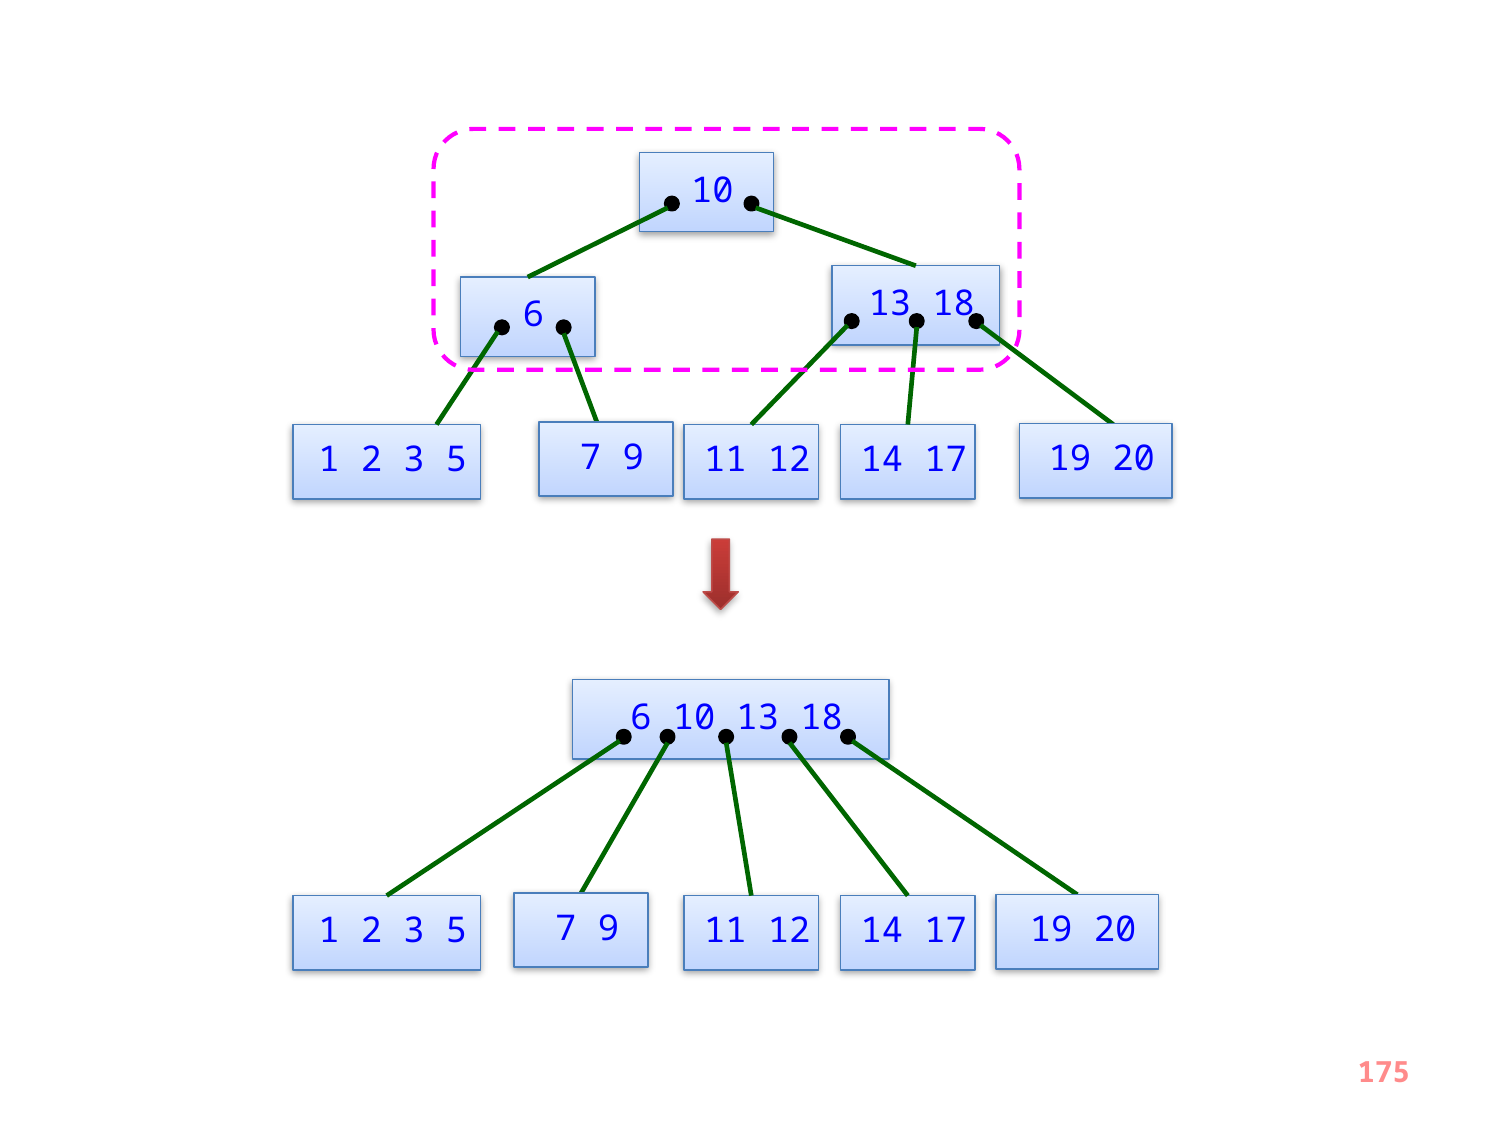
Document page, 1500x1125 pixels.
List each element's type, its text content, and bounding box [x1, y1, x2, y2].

text_box 1 2 3 5 [292, 424, 481, 500]
text_box 11 12 [683, 424, 819, 500]
text_box 14 17 [840, 424, 976, 500]
text_box 7 9 [538, 421, 674, 497]
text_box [806, 156, 865, 317]
text_box 19 20 [1019, 423, 1173, 499]
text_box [863, 371, 962, 381]
text_box [431, 126, 1022, 372]
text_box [749, 326, 850, 424]
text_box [534, 361, 627, 397]
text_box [420, 347, 514, 409]
slide_number 175 [1074, 1042, 1425, 1103]
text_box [997, 308, 1097, 442]
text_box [562, 172, 633, 313]
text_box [292, 538, 1159, 971]
